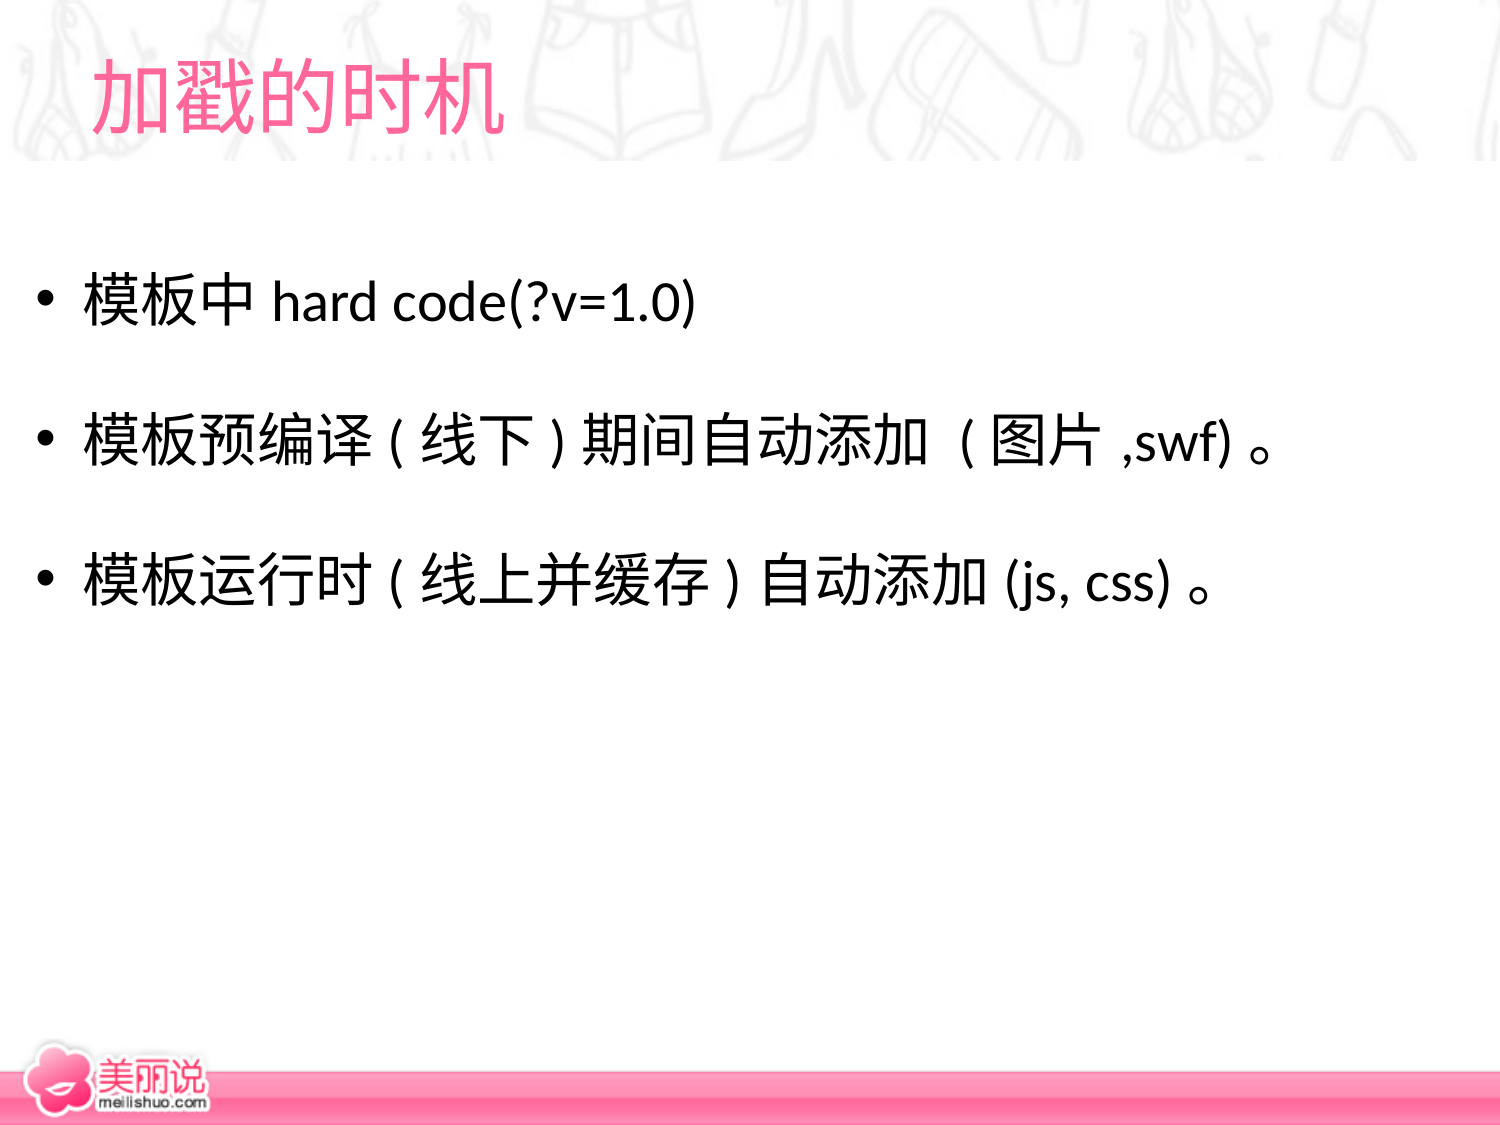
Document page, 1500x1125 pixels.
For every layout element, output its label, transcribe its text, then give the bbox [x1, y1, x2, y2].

title 加戳的时机 [74, 30, 1426, 159]
picture [0, 0, 1500, 1125]
text_box 模板中hard code(?v=1.0) 模板预编译(线下)期间自动添加 (图片,swf)。 模板运行时(线上并缓存)自动添加(js, css)。 [20, 255, 1474, 620]
